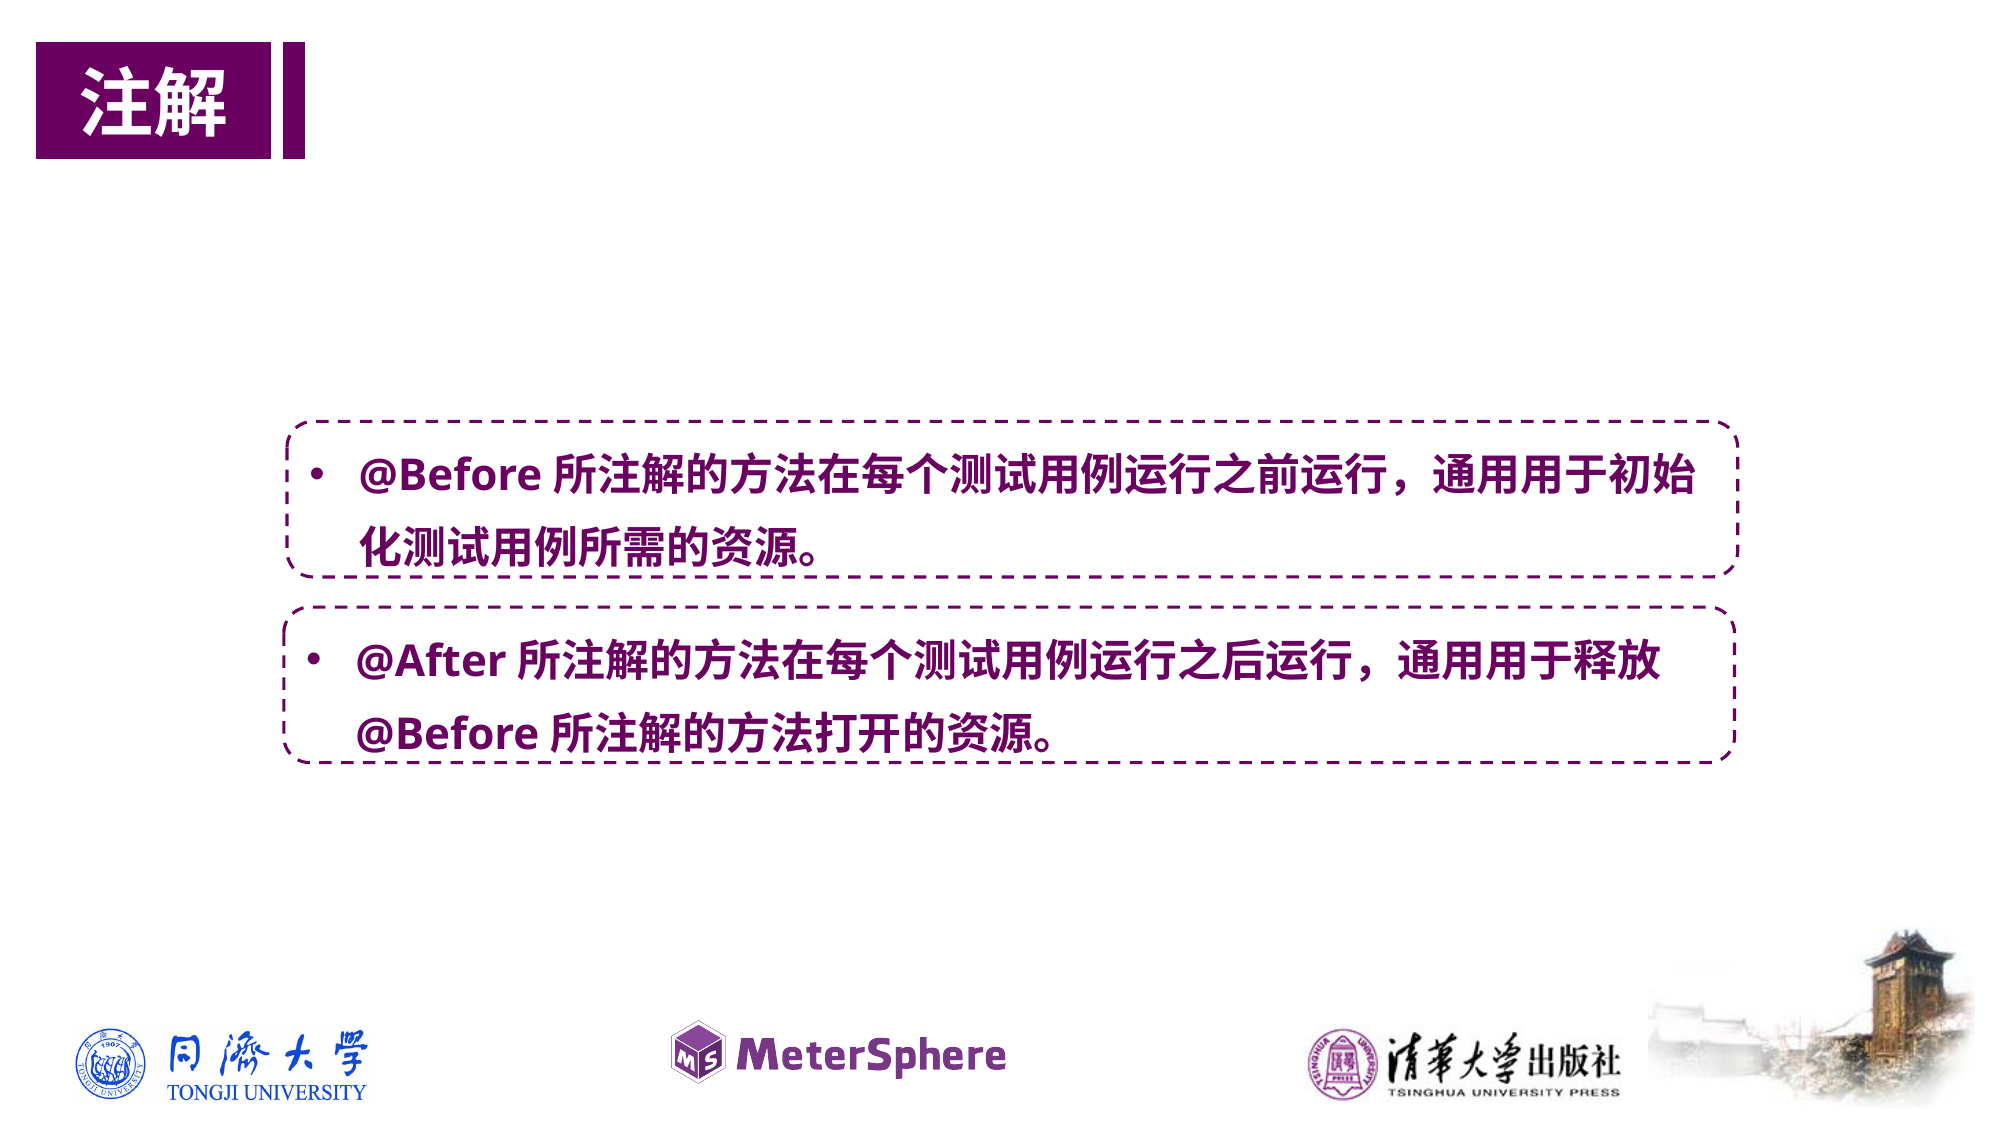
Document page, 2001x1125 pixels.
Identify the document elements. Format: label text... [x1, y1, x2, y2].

picture [671, 1020, 1006, 1084]
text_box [37, 42, 304, 159]
picture [73, 1026, 373, 1103]
text_box @After所注解的方法在每个测试用例运行之后运行，通用用于释放@Before所注解的方法打开的资源。 [282, 606, 1736, 764]
picture [1304, 1024, 1643, 1105]
text_box @Before所注解的方法在每个测试用例运行之前运行，通用用于初始化测试用例所需的资源。 [285, 420, 1739, 579]
picture [1648, 927, 1975, 1108]
